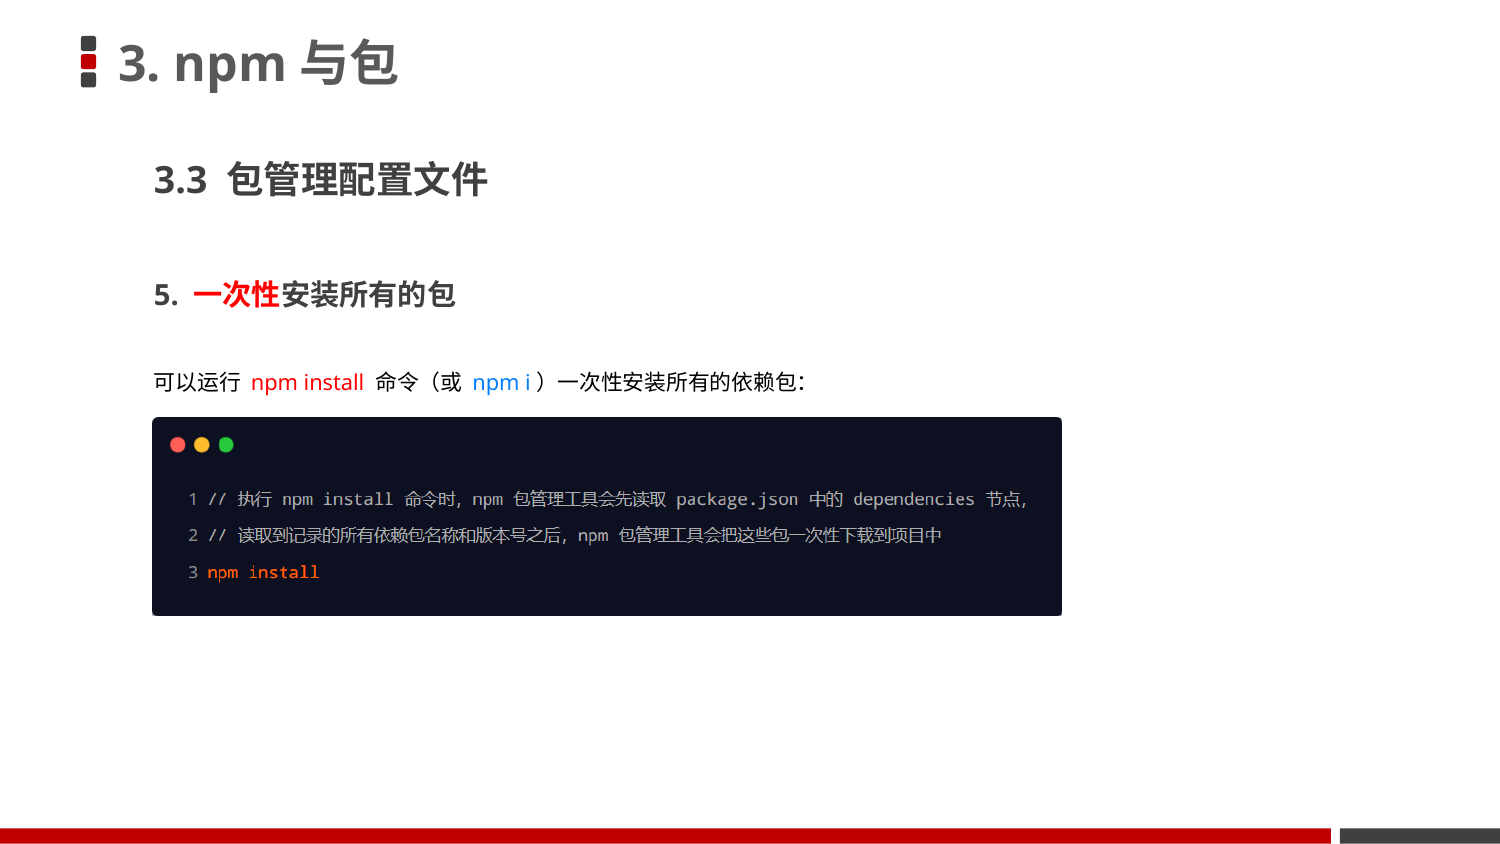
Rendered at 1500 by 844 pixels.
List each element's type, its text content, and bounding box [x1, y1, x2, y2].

text_box 可以运行 npm install 命令（或 npm i）一次性安装所有的依赖包： [139, 348, 1311, 409]
list 3.3 包管理配置文件 [139, 153, 1209, 243]
text_box 5. 一次性安装所有的包 [139, 273, 1204, 320]
title 3. npm与包 [103, 0, 1209, 130]
picture [151, 417, 1062, 616]
